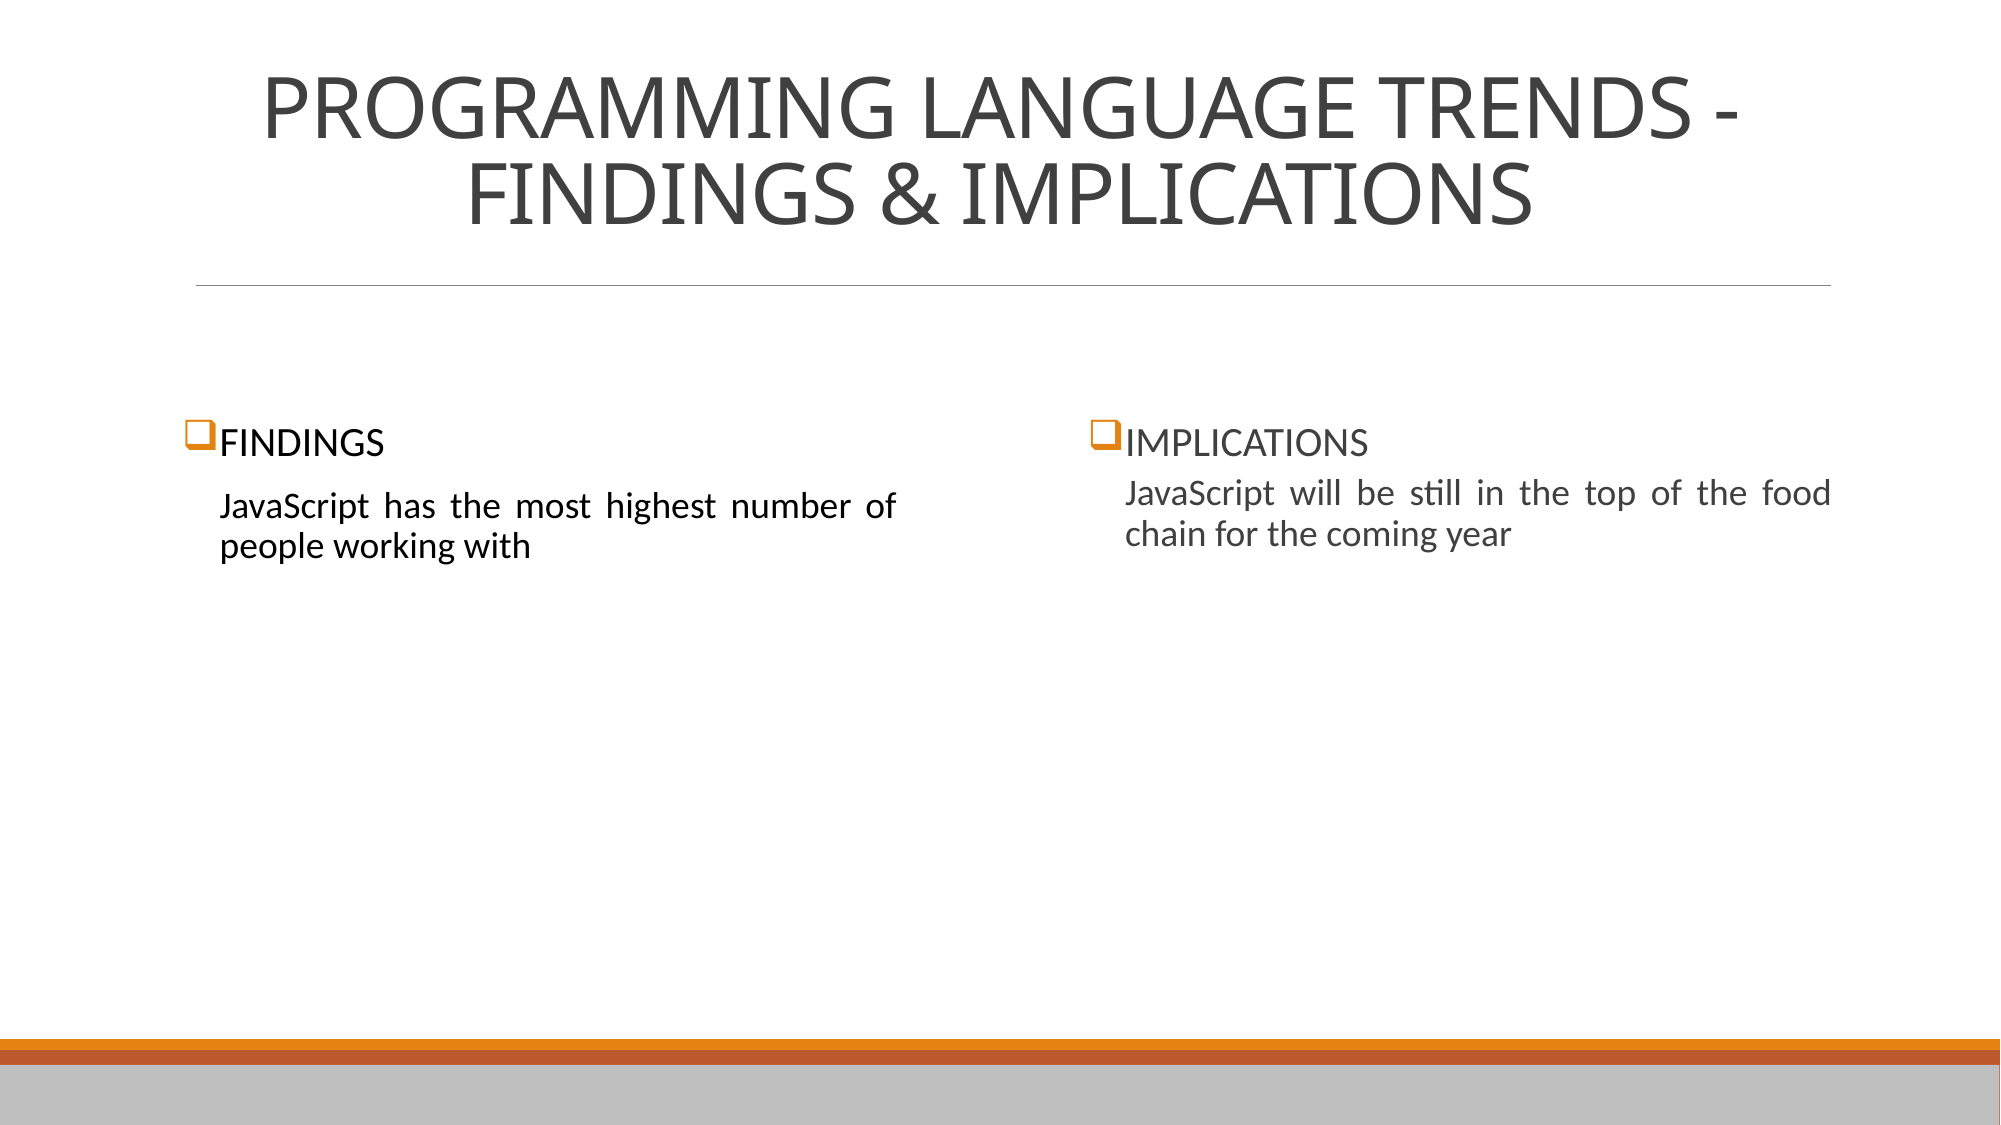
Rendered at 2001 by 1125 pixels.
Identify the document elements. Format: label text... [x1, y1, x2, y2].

list IMPLICATIONS JavaScript will be still in the top of the food chain for the coming year [1087, 412, 1833, 1026]
text_box FINDINGS JavaScript has the most highest number of people working with [167, 412, 913, 1026]
title PROGRAMMING LANGUAGE TRENDS - FINDINGS & IMPLICATIONS [137, 59, 1863, 250]
text_box [1187, 275, 1933, 1001]
